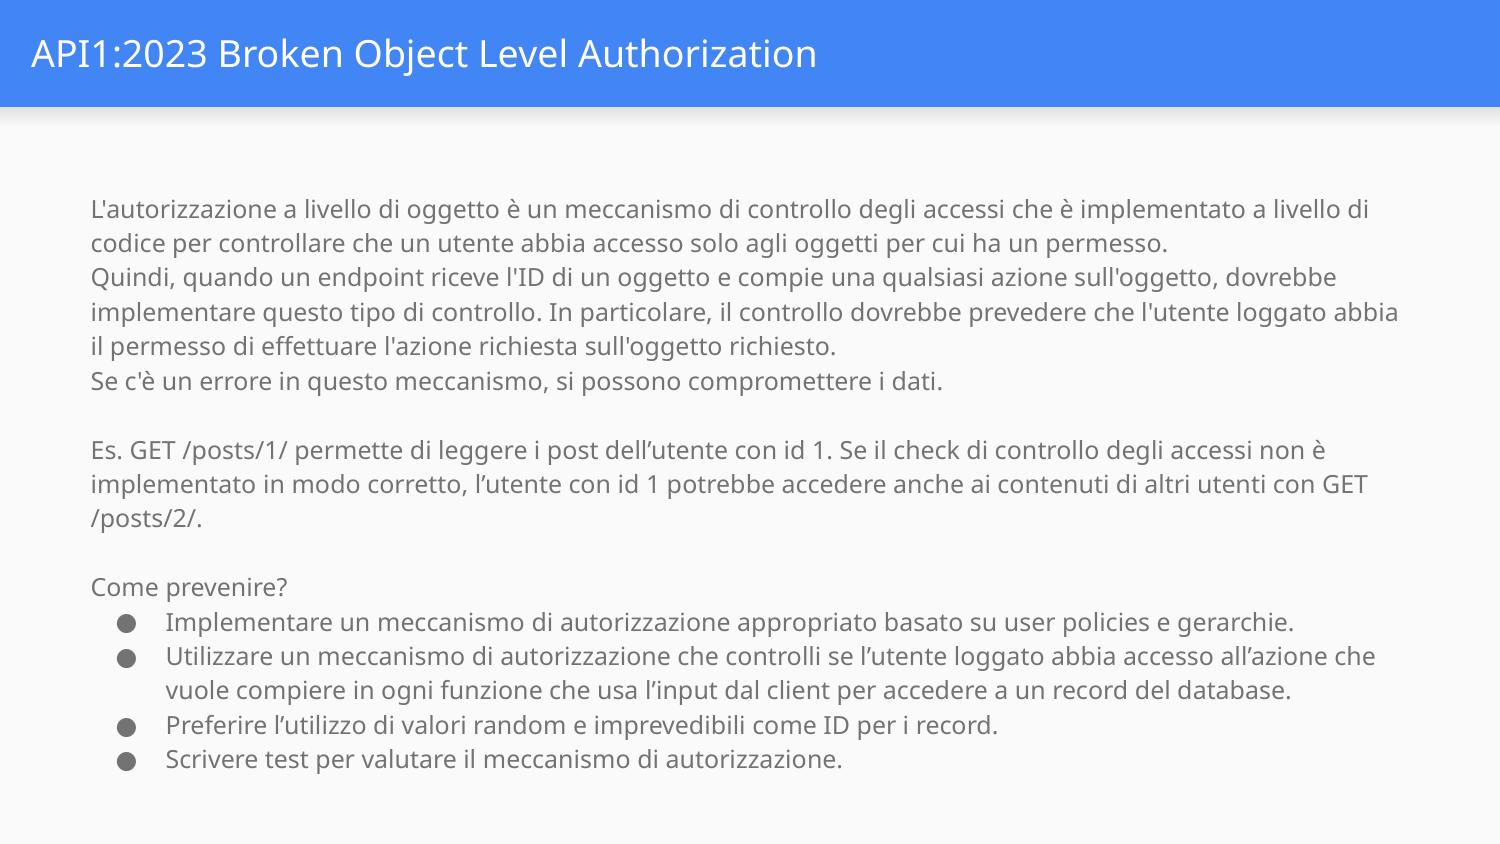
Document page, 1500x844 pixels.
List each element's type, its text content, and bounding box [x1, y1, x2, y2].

list L'autorizzazione a livello di oggetto è un meccanismo di controllo degli accessi che è implementato a livello di codice per controllare che un utente abbia accesso solo agli oggetti per cui ha un permesso. Quindi, quando un endpoint riceve l'ID di un oggetto e compie una qualsiasi azione sull'oggetto, dovrebbe implementare questo tipo di controllo. In particolare, il controllo dovrebbe prevedere che l'utente loggato abbia il permesso di effettuare l'azione richiesta sull'oggetto richiesto. Se c'è un errore in questo meccanismo, si possono compromettere i dati. Es. GET /posts/1/ permette di leggere i post dell’utente con id 1. Se il check di controllo degli accessi non è implementato in modo corretto, l’utente con id 1 potrebbe accedere anche ai contenuti di altri utenti con GET /posts/2/. Come prevenire? Implementare un meccanismo di autorizzazione appropriato basato su user policies e gerarchie. Utilizzare un meccanismo di autorizzazione che controlli se l’utente loggato abbia accesso all’azione che vuole compiere in ogni funzione che usa l’input dal client per accedere a un record del database. Preferire l’utilizzo di valori random e imprevedibili come ID per i record. Scrivere test per valutare il meccanismo di autorizzazione. [75, 173, 1425, 838]
title API1:2023 Broken Object Level Authorization [16, 2, 1464, 102]
